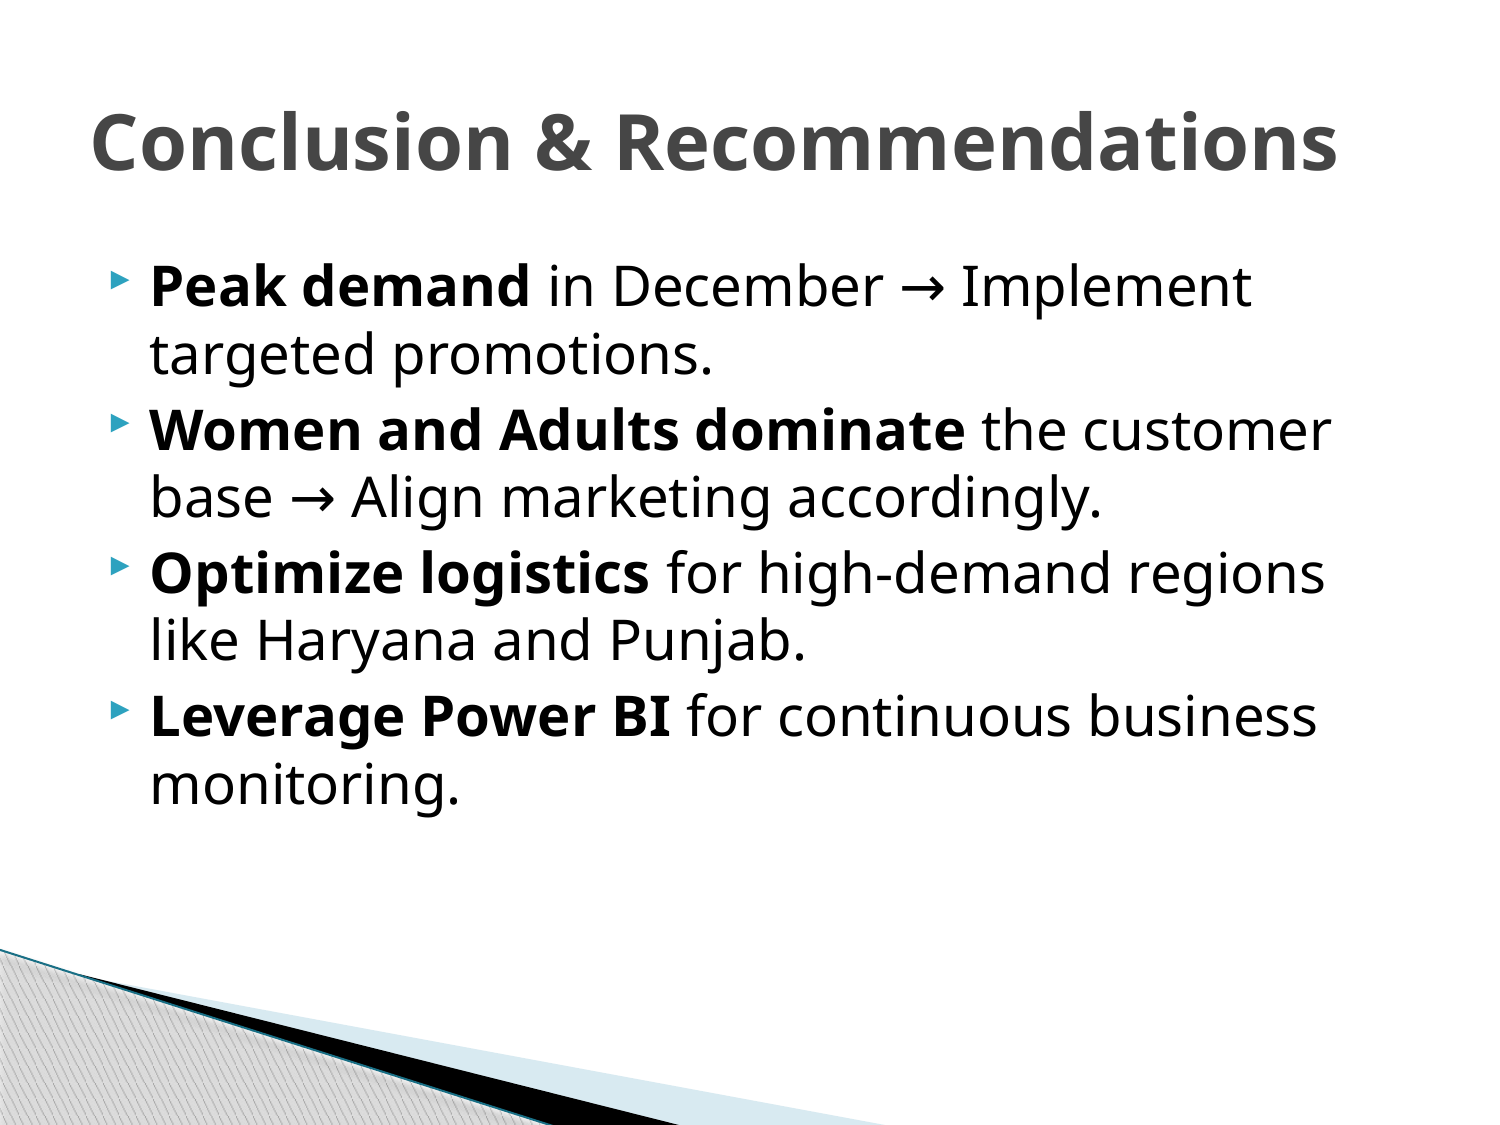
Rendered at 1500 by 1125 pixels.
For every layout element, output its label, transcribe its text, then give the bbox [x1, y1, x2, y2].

title Conclusion & Recommendations [75, 45, 1425, 233]
list Peak demand in December → Implement targeted promotions. Women and Adults dominate the customer base → Align marketing accordingly. Optimize logistics for high-demand regions like Haryana and Punjab. Leverage Power BI for continuous business monitoring. [75, 243, 1425, 986]
